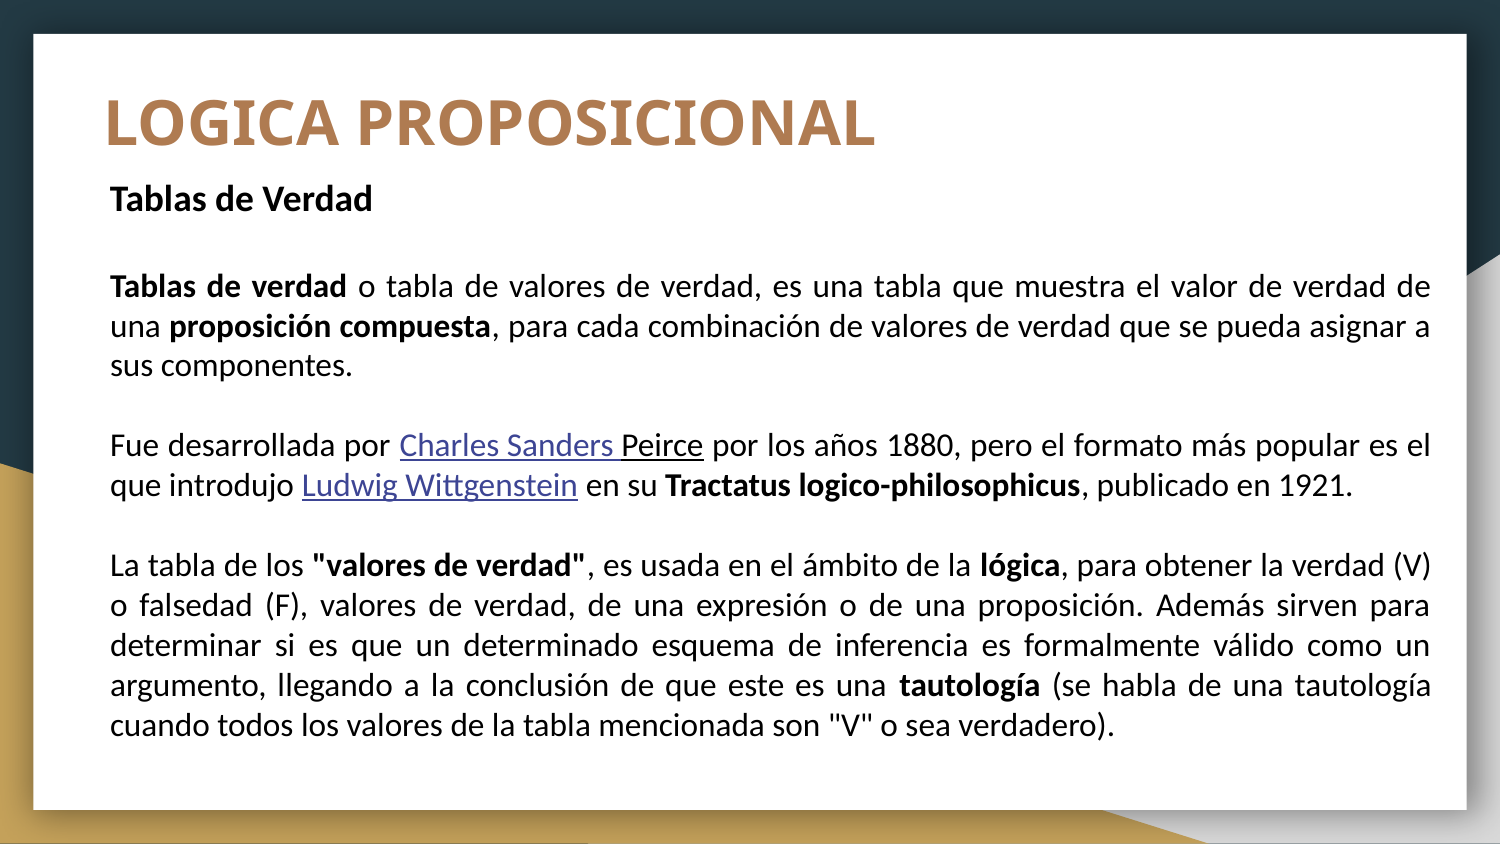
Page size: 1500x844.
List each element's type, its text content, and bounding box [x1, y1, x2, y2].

text_box Tablas de verdad o tabla de valores de verdad, es una tabla que muestra el valor de verdad de una proposición compuesta, para cada combinación de valores de verdad que se pueda asignar a sus componentes. Fue desarrollada por Charles Sanders Peirce por los años 1880, pero el formato más popular es el que introdujo Ludwig Wittgenstein en su Tractatus logico-philosophicus, publicado en 1921. La tabla de los "valores de verdad", es usada en el ámbito de la lógica, para obtener la verdad (V) o falsedad (F), valores de verdad, de una expresión o de una proposición. Además sirven para determinar si es que un determinado esquema de inferencia es formalmente válido como un argumento, llegando a la conclusión de que este es una tautología (se habla de una tautología cuando todos los valores de la tabla mencionada son "V" o sea verdadero). [95, 256, 1448, 751]
text_box Tablas de Verdad [94, 167, 1238, 227]
title LOGICA PROPOSICIONAL [88, 67, 1176, 174]
